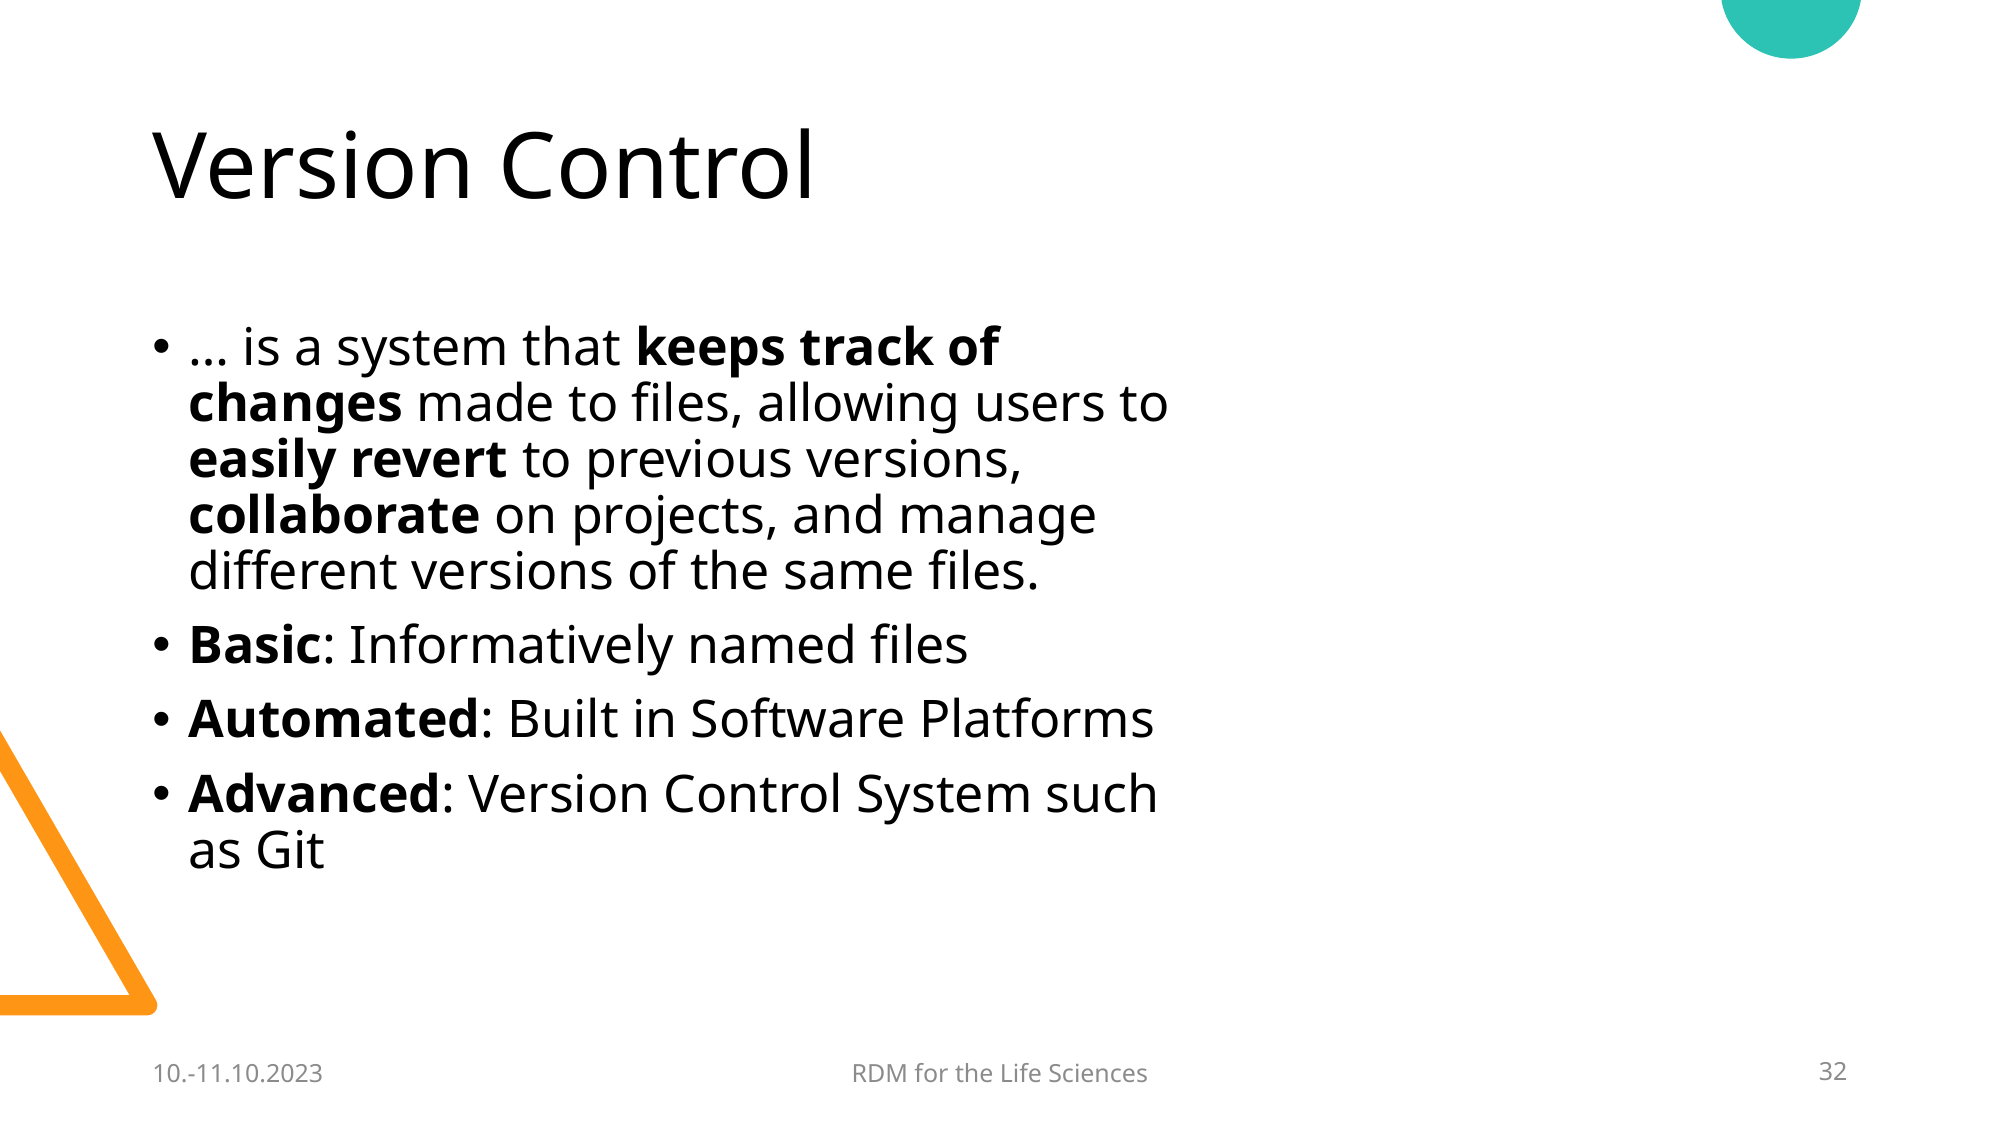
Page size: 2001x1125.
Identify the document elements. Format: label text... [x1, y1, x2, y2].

slide_number 32 [1412, 1042, 1863, 1103]
footer RDM for the Life Sciences [662, 1042, 1338, 1103]
title Version Control [137, 59, 1863, 278]
list … is a system that keeps track of changes made to files, allowing users to easily revert to previous versions, collaborate on projects, and manage different versions of the same files. Basic: Informatively named files Automated: Built in Software Platforms Advanced: Version Control System such as Git [137, 313, 1186, 947]
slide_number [137, 1042, 588, 1103]
